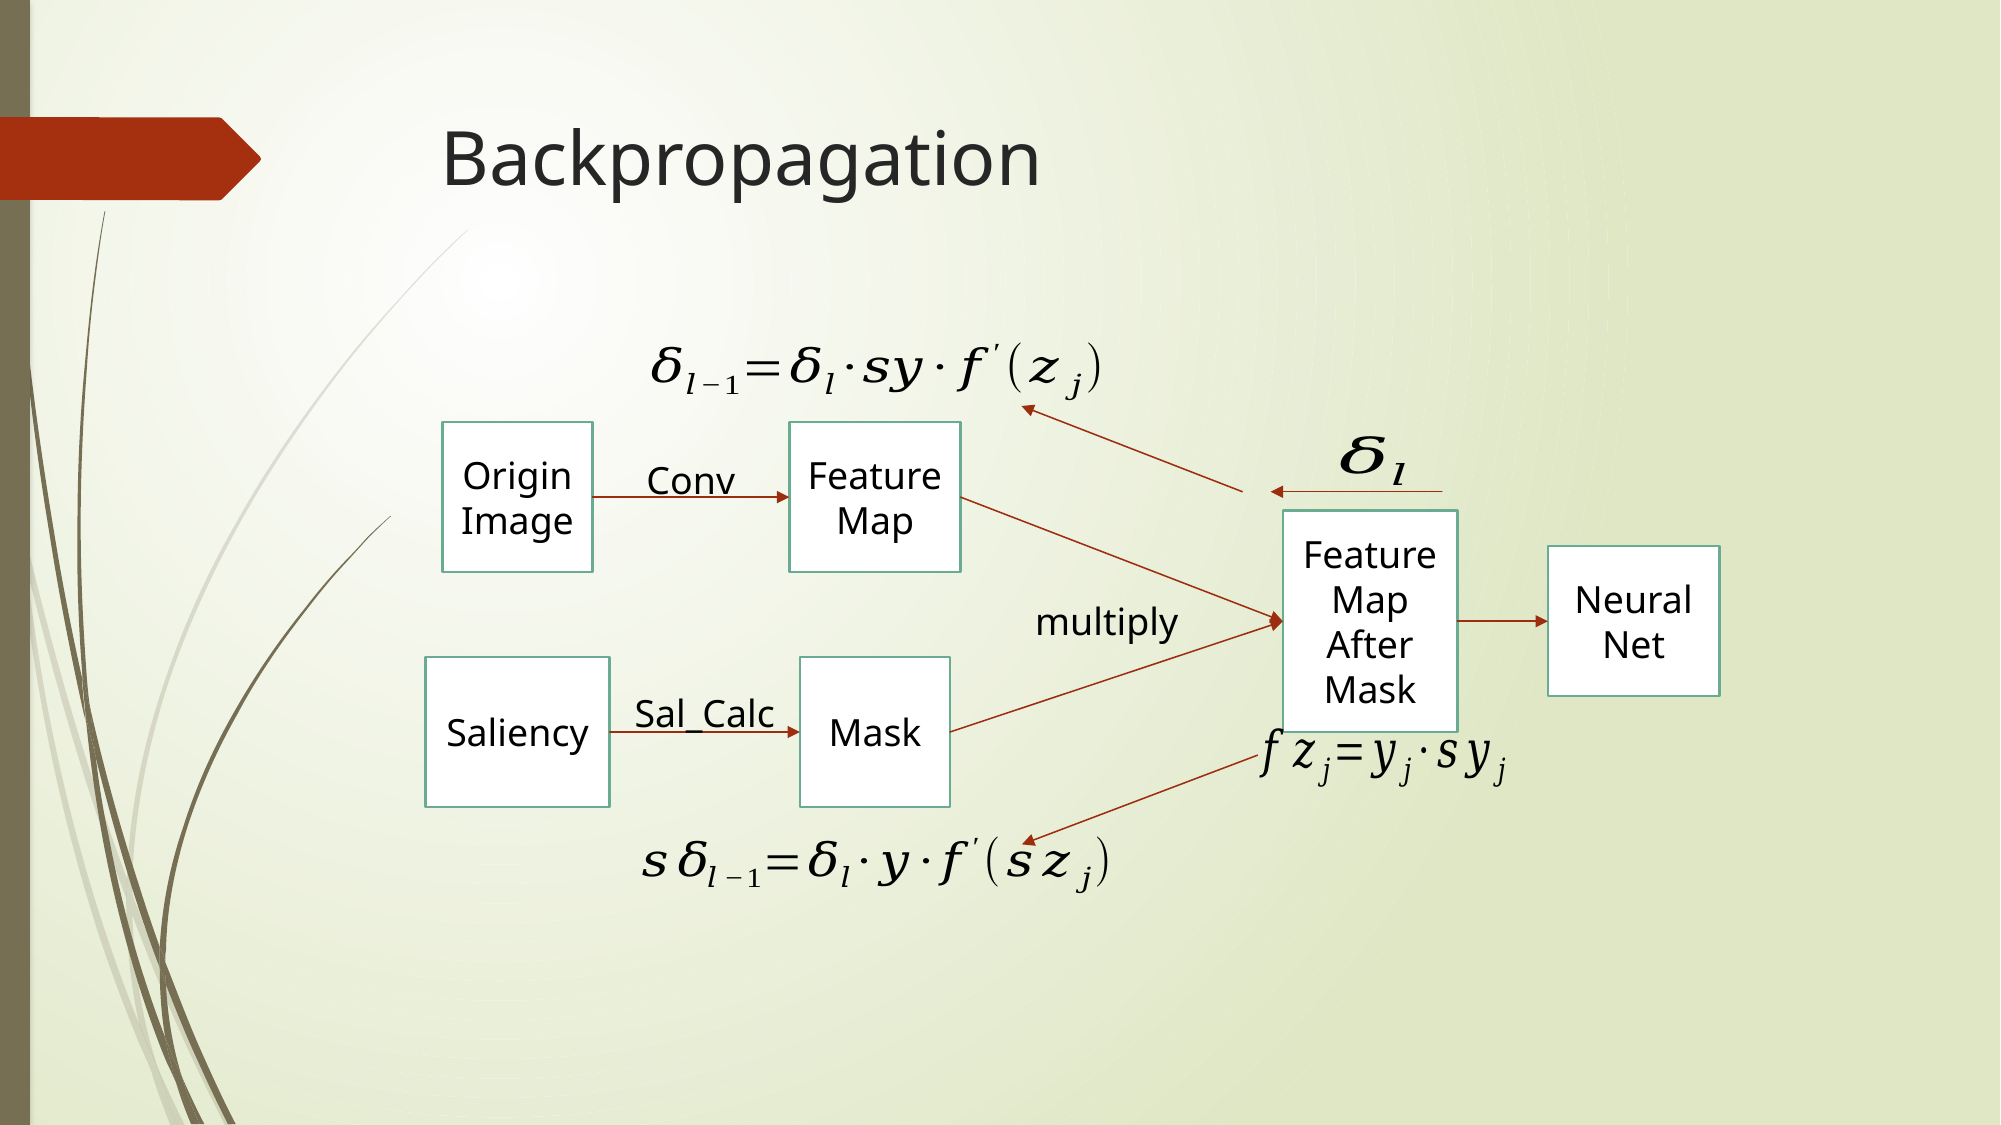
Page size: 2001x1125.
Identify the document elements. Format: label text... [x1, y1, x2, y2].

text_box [425, 336, 1720, 895]
title Backpropagation [425, 102, 1888, 313]
